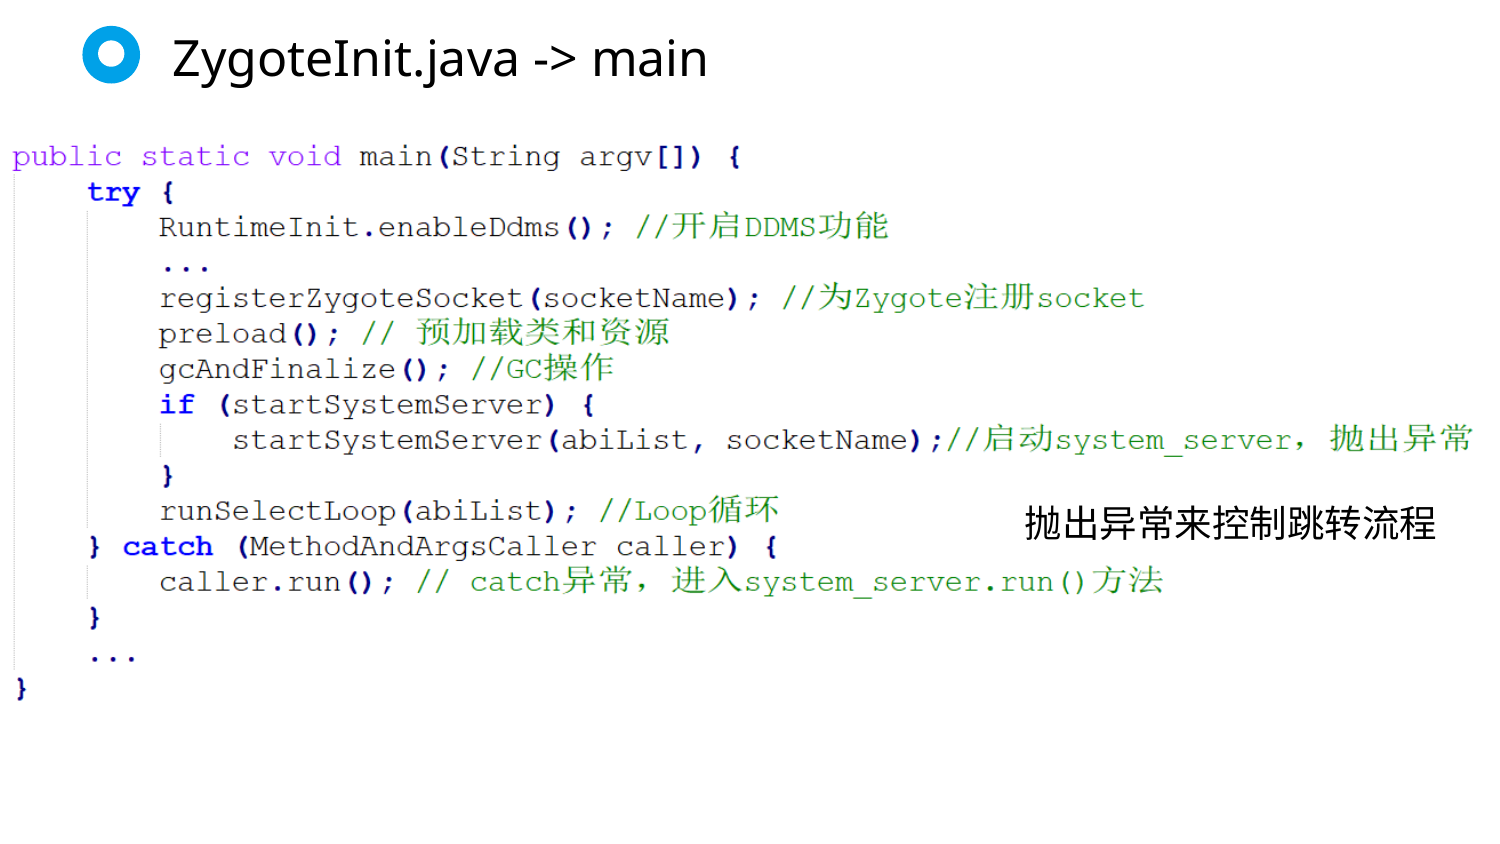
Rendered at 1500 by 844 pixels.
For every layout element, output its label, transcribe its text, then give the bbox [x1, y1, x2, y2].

text_box ZygoteInit.java -> main [157, 18, 880, 94]
picture [0, 139, 1500, 705]
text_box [82, 25, 141, 84]
